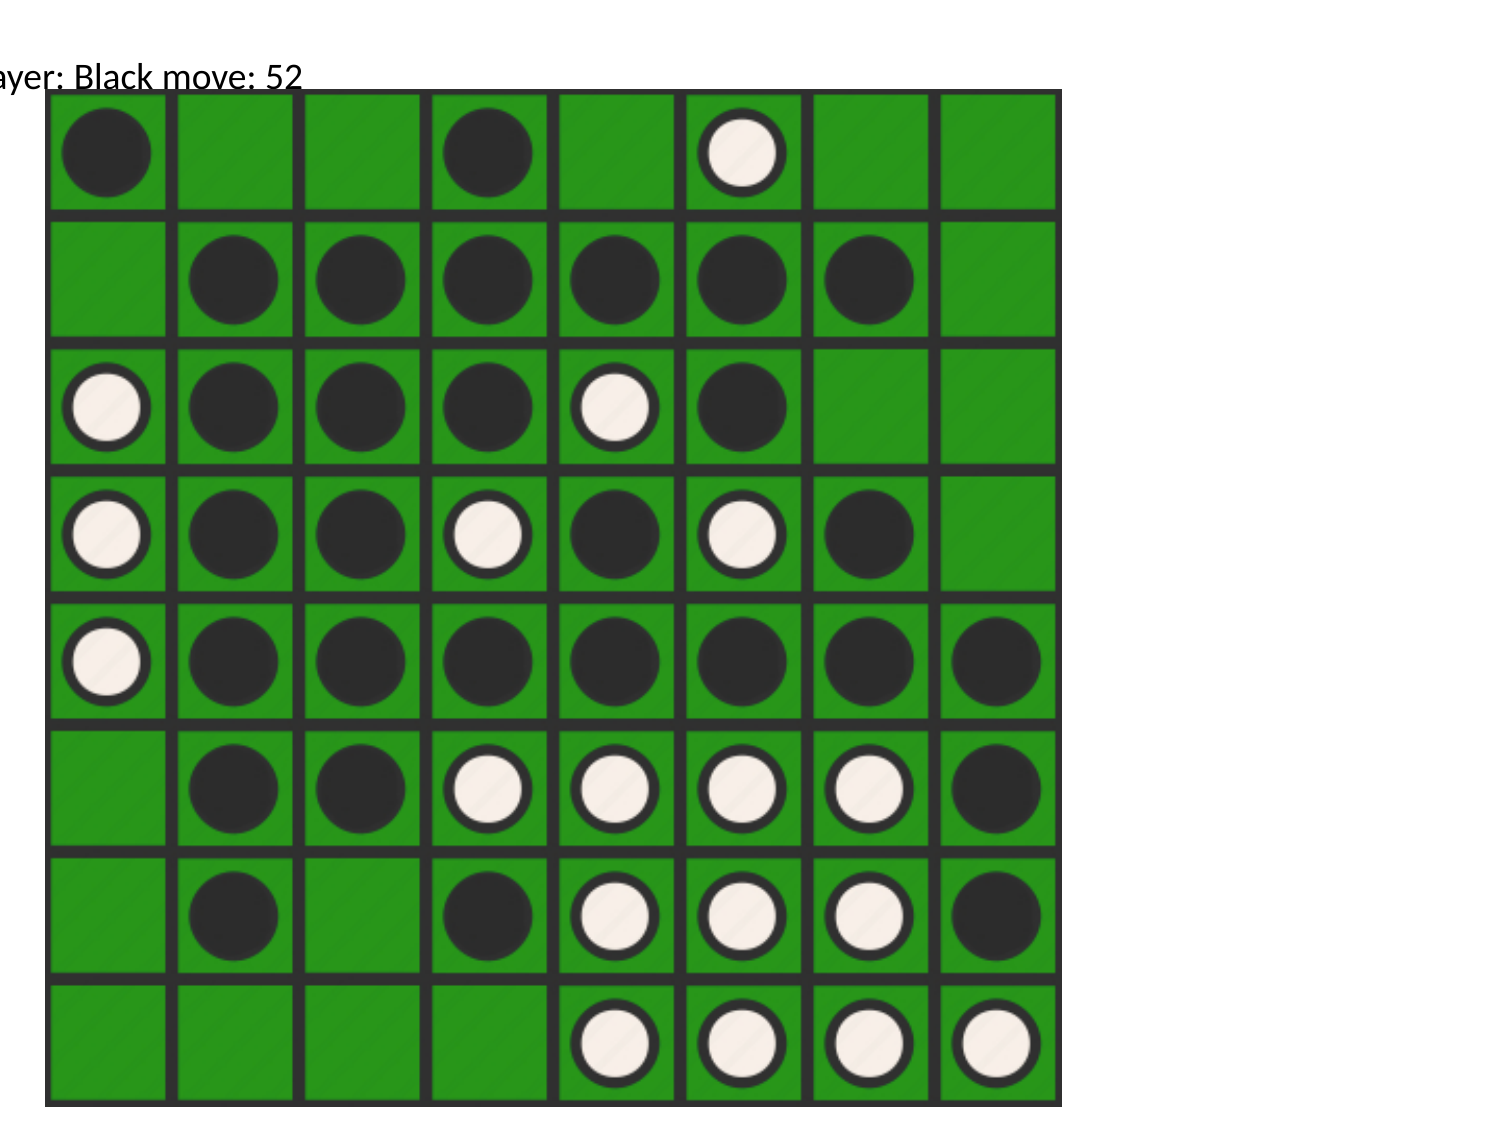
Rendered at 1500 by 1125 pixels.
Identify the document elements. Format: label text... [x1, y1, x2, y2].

text_box turn: 43 player: Black move: 52 [0, 44, 319, 105]
picture [44, 89, 1062, 1107]
